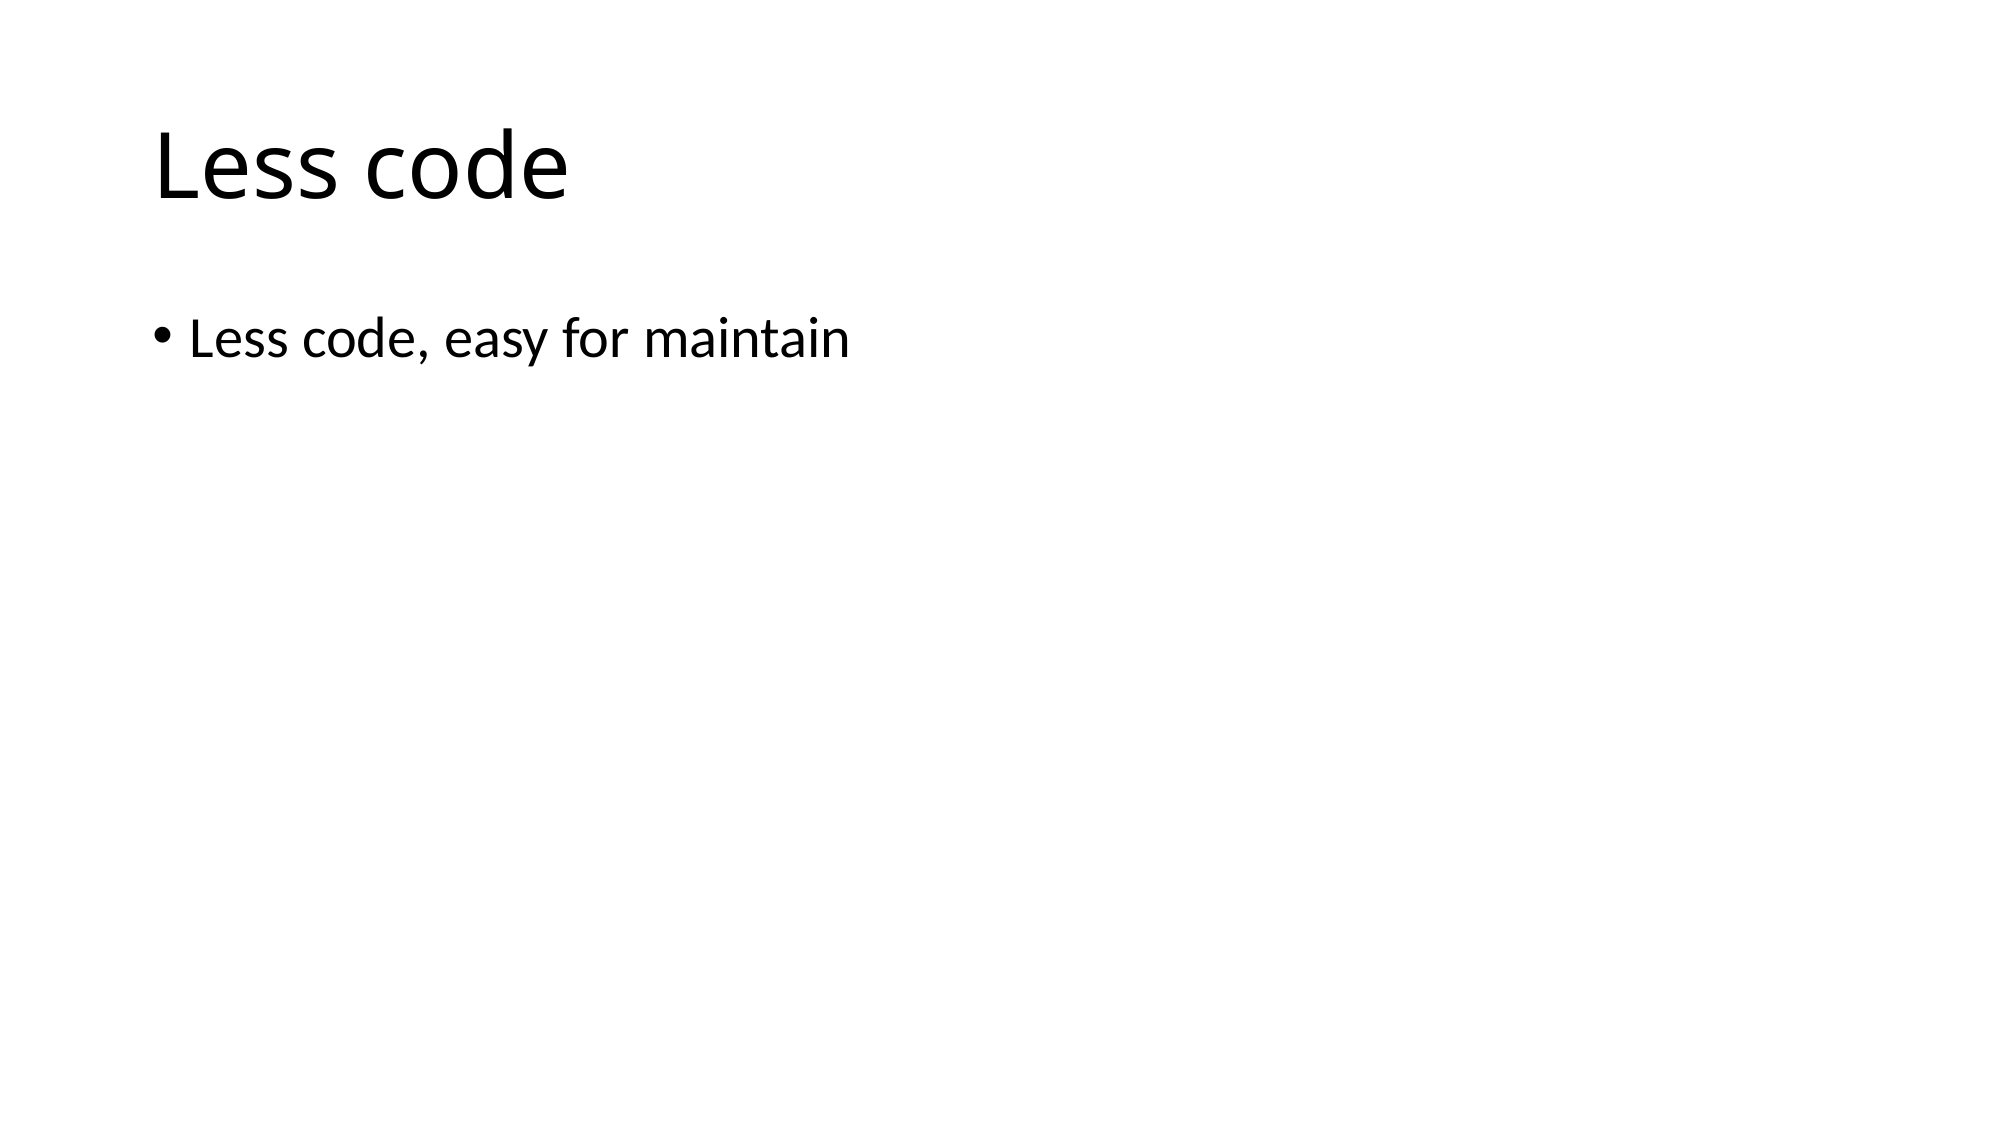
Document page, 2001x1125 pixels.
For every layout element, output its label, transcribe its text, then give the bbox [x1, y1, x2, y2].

list Less code, easy for maintain [137, 299, 1863, 1014]
title Less code [137, 59, 1863, 278]
